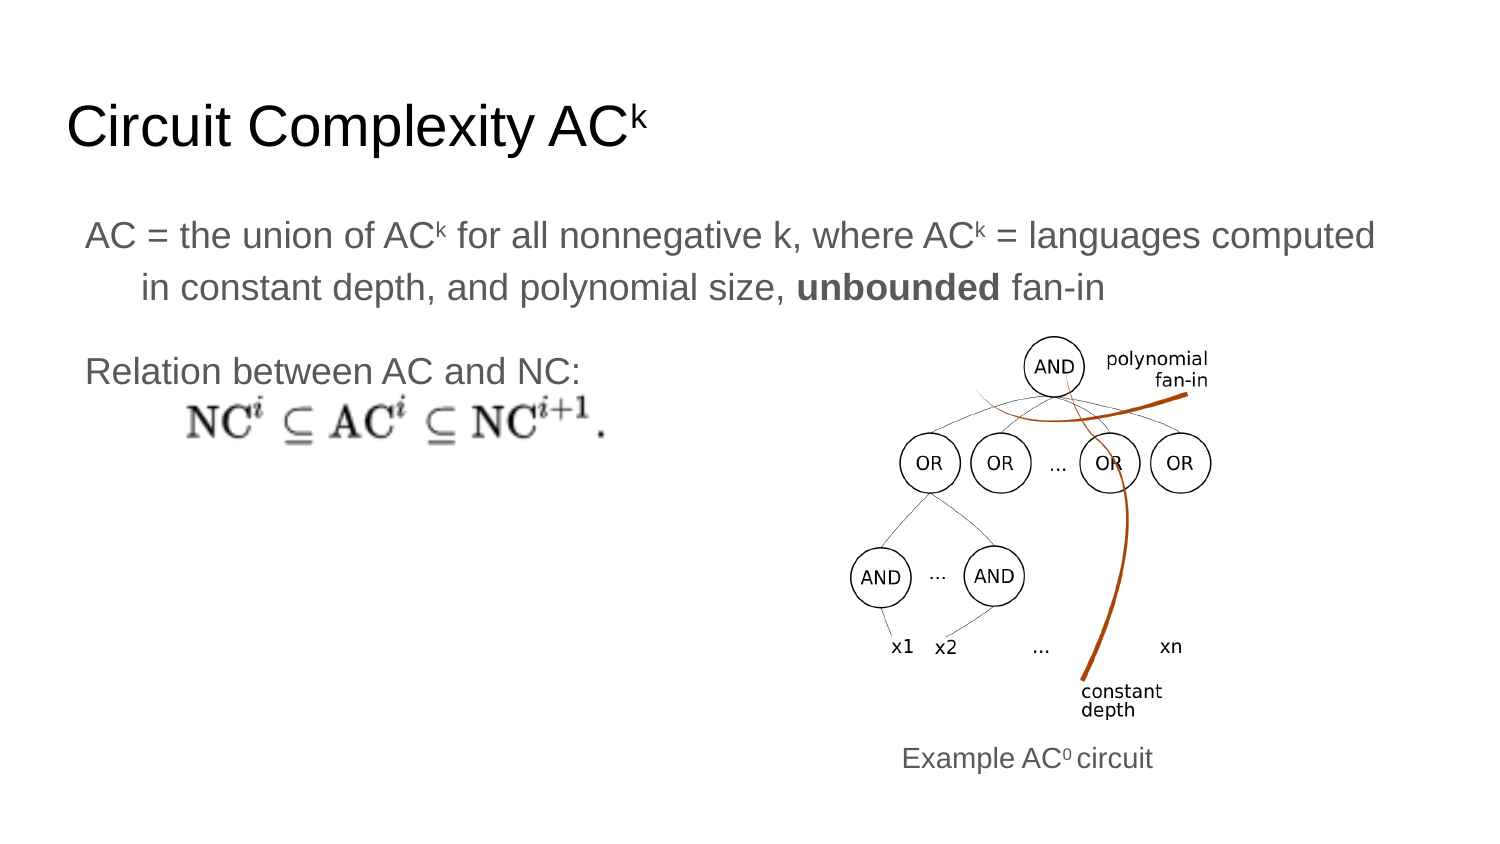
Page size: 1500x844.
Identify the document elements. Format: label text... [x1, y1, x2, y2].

list AC = the union of ACk for all nonnegative k, where ACk = languages computed in constant depth, and polynomial size, unbounded fan-in Relation between AC and NC: [51, 189, 1430, 750]
list Example AC0 circuit [886, 750, 1234, 814]
title Circuit Complexity ACk [51, 72, 1449, 167]
picture [186, 392, 610, 452]
picture [849, 335, 1214, 720]
